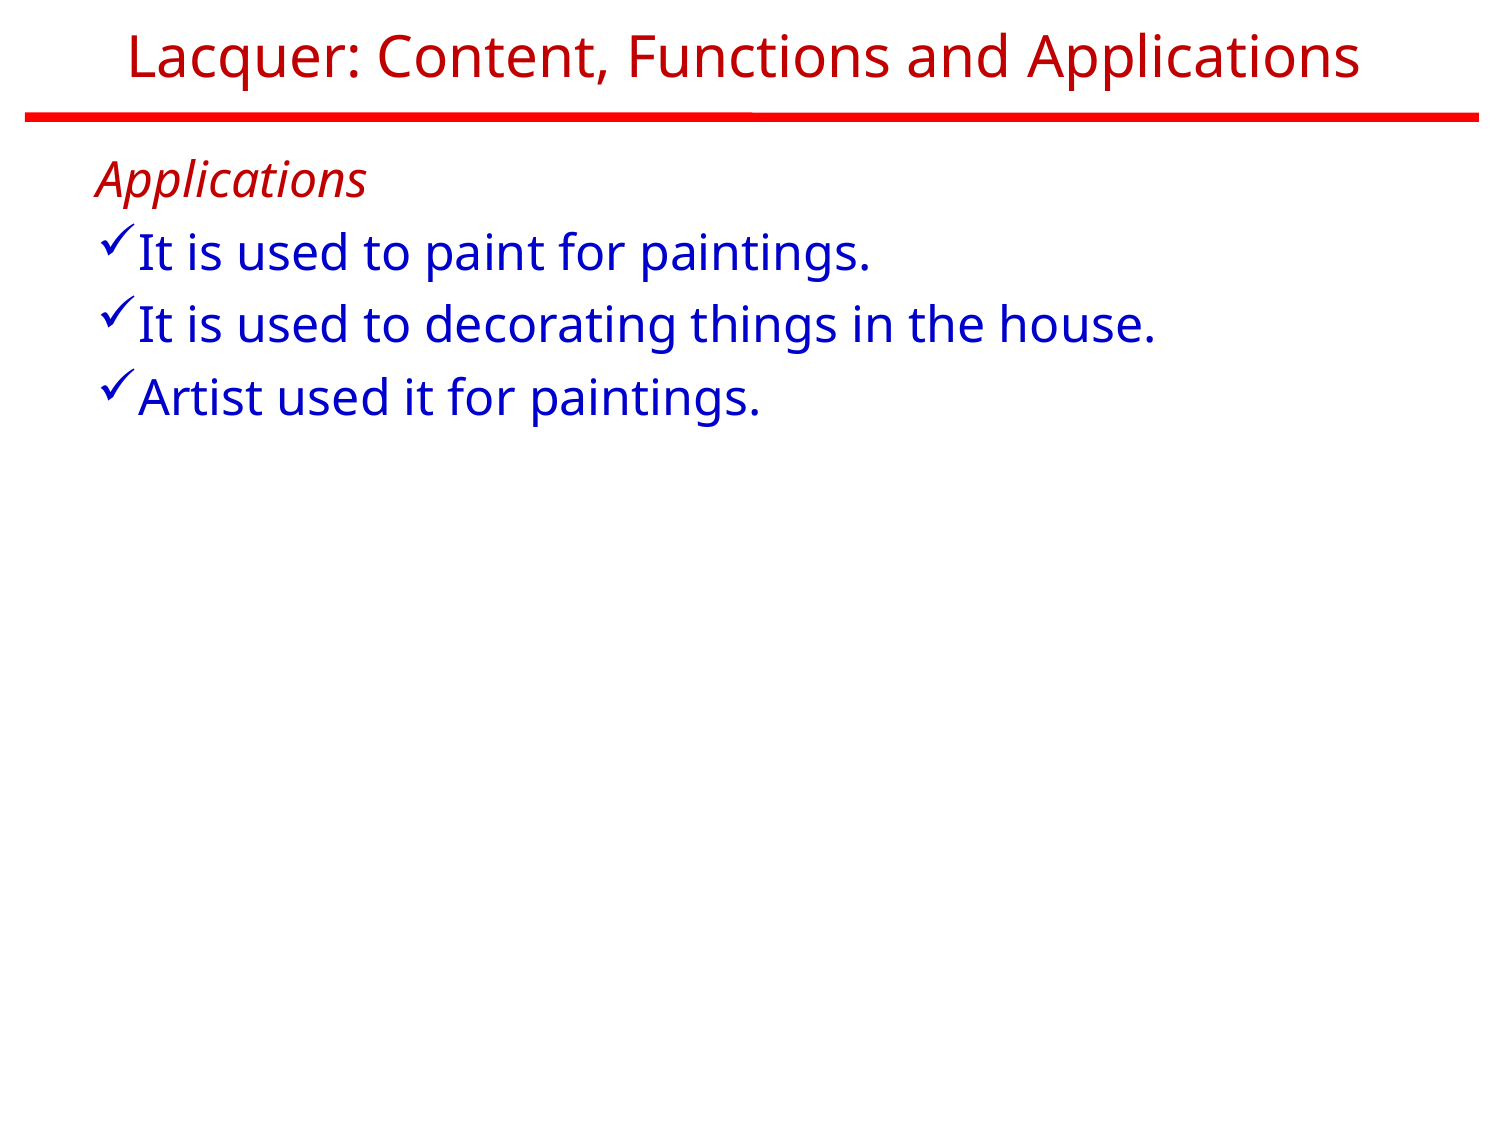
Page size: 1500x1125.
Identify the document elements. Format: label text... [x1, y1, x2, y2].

text_box Lacquer: Content, Functions and Applications [58, 11, 1430, 97]
text_box Applications It is used to paint for paintings. It is used to decorating things in the house. Artist used it for paintings. [82, 140, 1383, 433]
